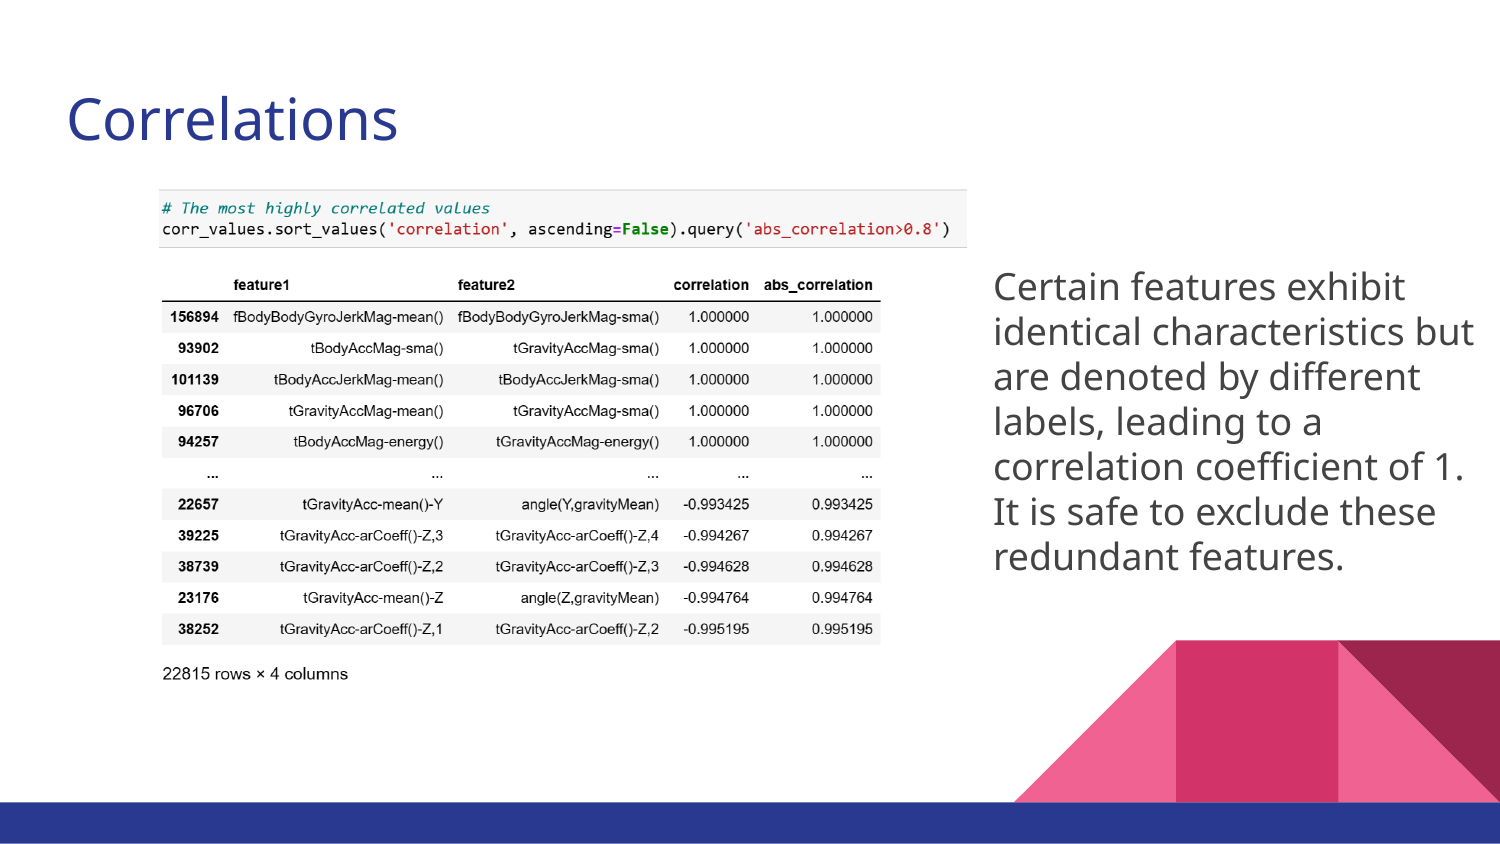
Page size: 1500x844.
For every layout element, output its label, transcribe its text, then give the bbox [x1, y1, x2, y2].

text_box Certain features exhibit identical characteristics but are denoted by different labels, leading to a correlation coefficient of 1. It is safe to exclude these redundant features. [983, 247, 1500, 593]
title Correlations [51, 67, 1449, 167]
picture [158, 185, 979, 688]
